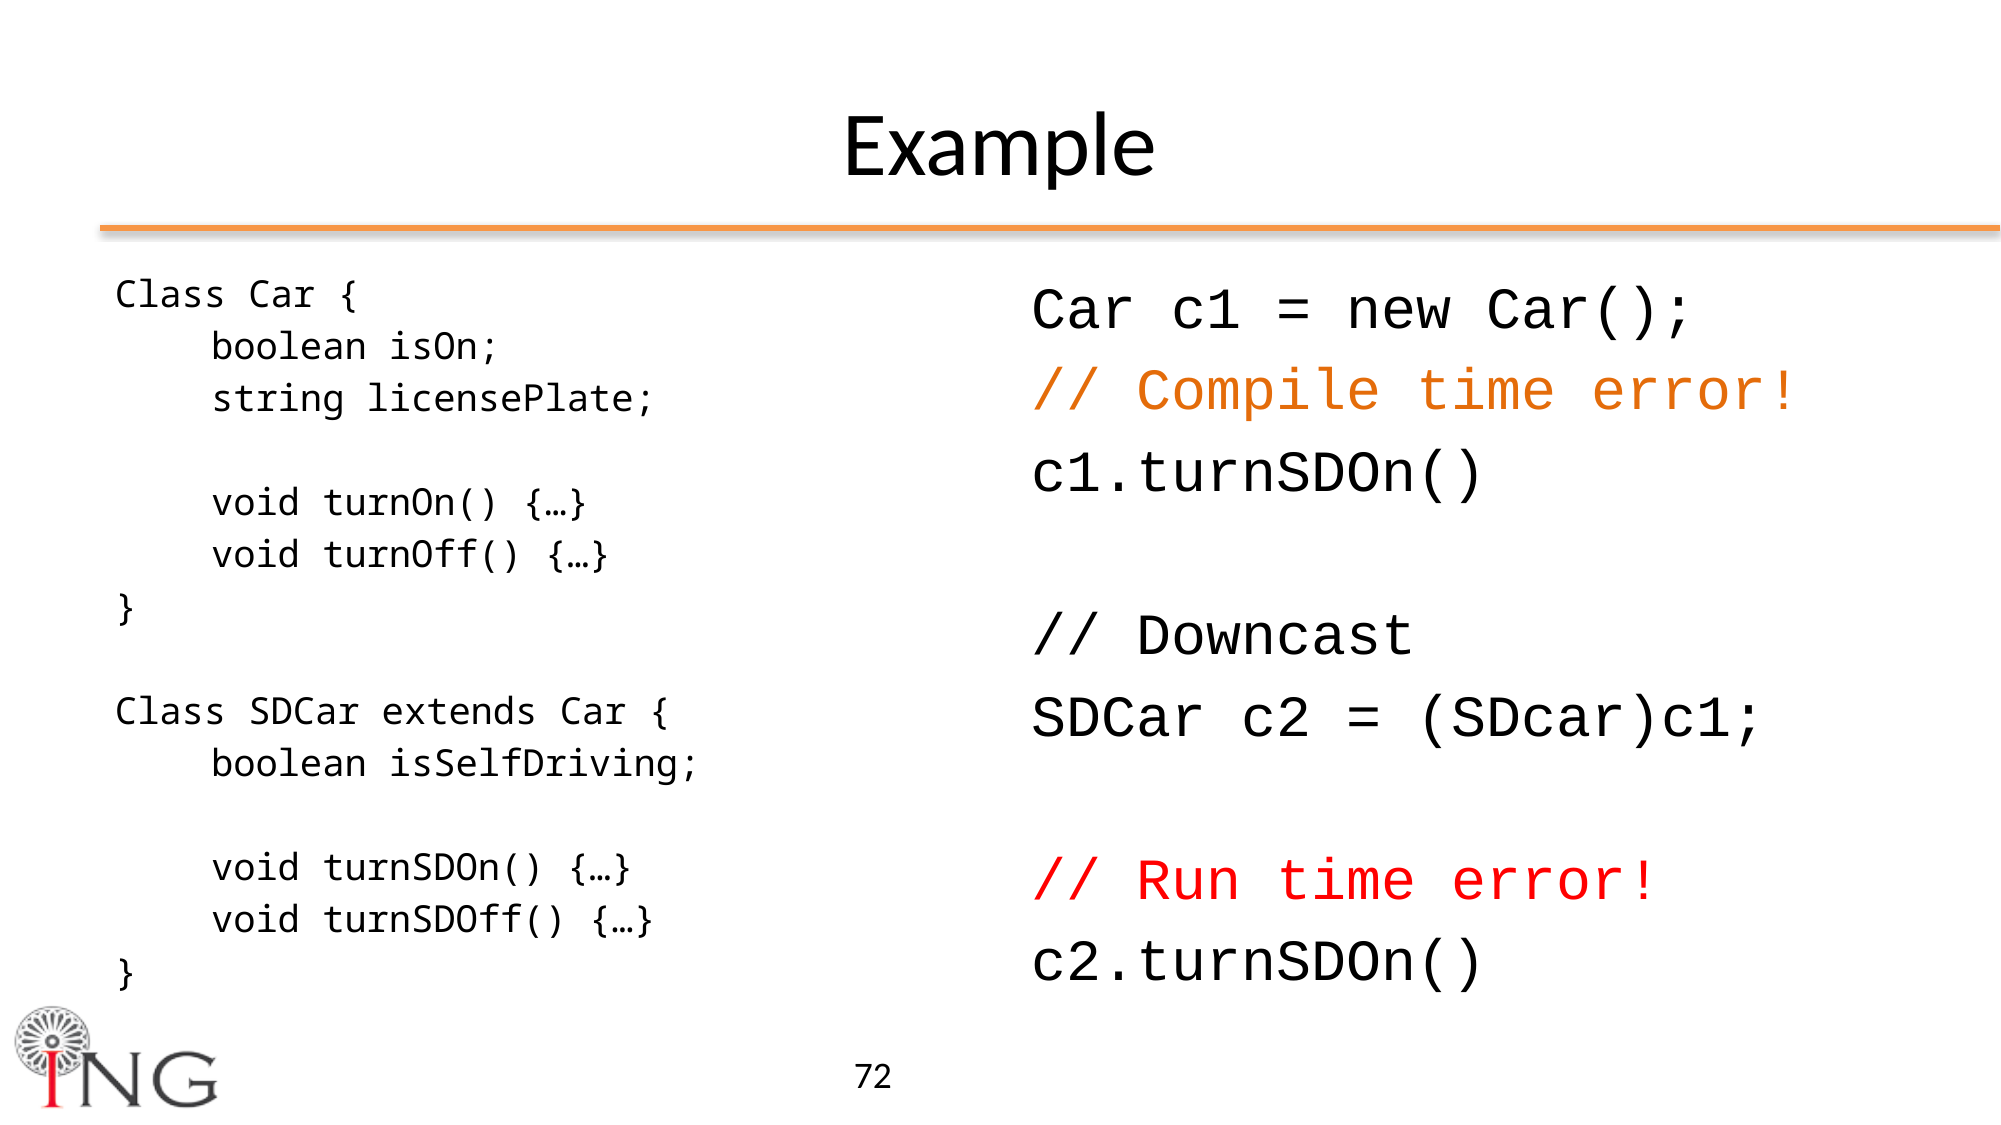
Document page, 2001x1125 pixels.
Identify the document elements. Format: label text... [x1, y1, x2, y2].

picture [0, 987, 244, 1125]
list Car c1 = new Car(); // Compile time error! c1.turnSDOn() // Downcast SDCar c2 = (SDcar)c1; // Run time error! c2.turnSDOn() [1016, 262, 1900, 1005]
slide_number 72 [839, 1043, 1900, 1104]
title Example [99, 45, 1900, 233]
list Class Car { boolean isOn; string licensePlate; void turnOn() {…} void turnOff() {…} } Class SDCar extends Car { boolean isSelfDriving; void turnSDOn() {…} void turnSDOff() {…} } [99, 262, 984, 1005]
